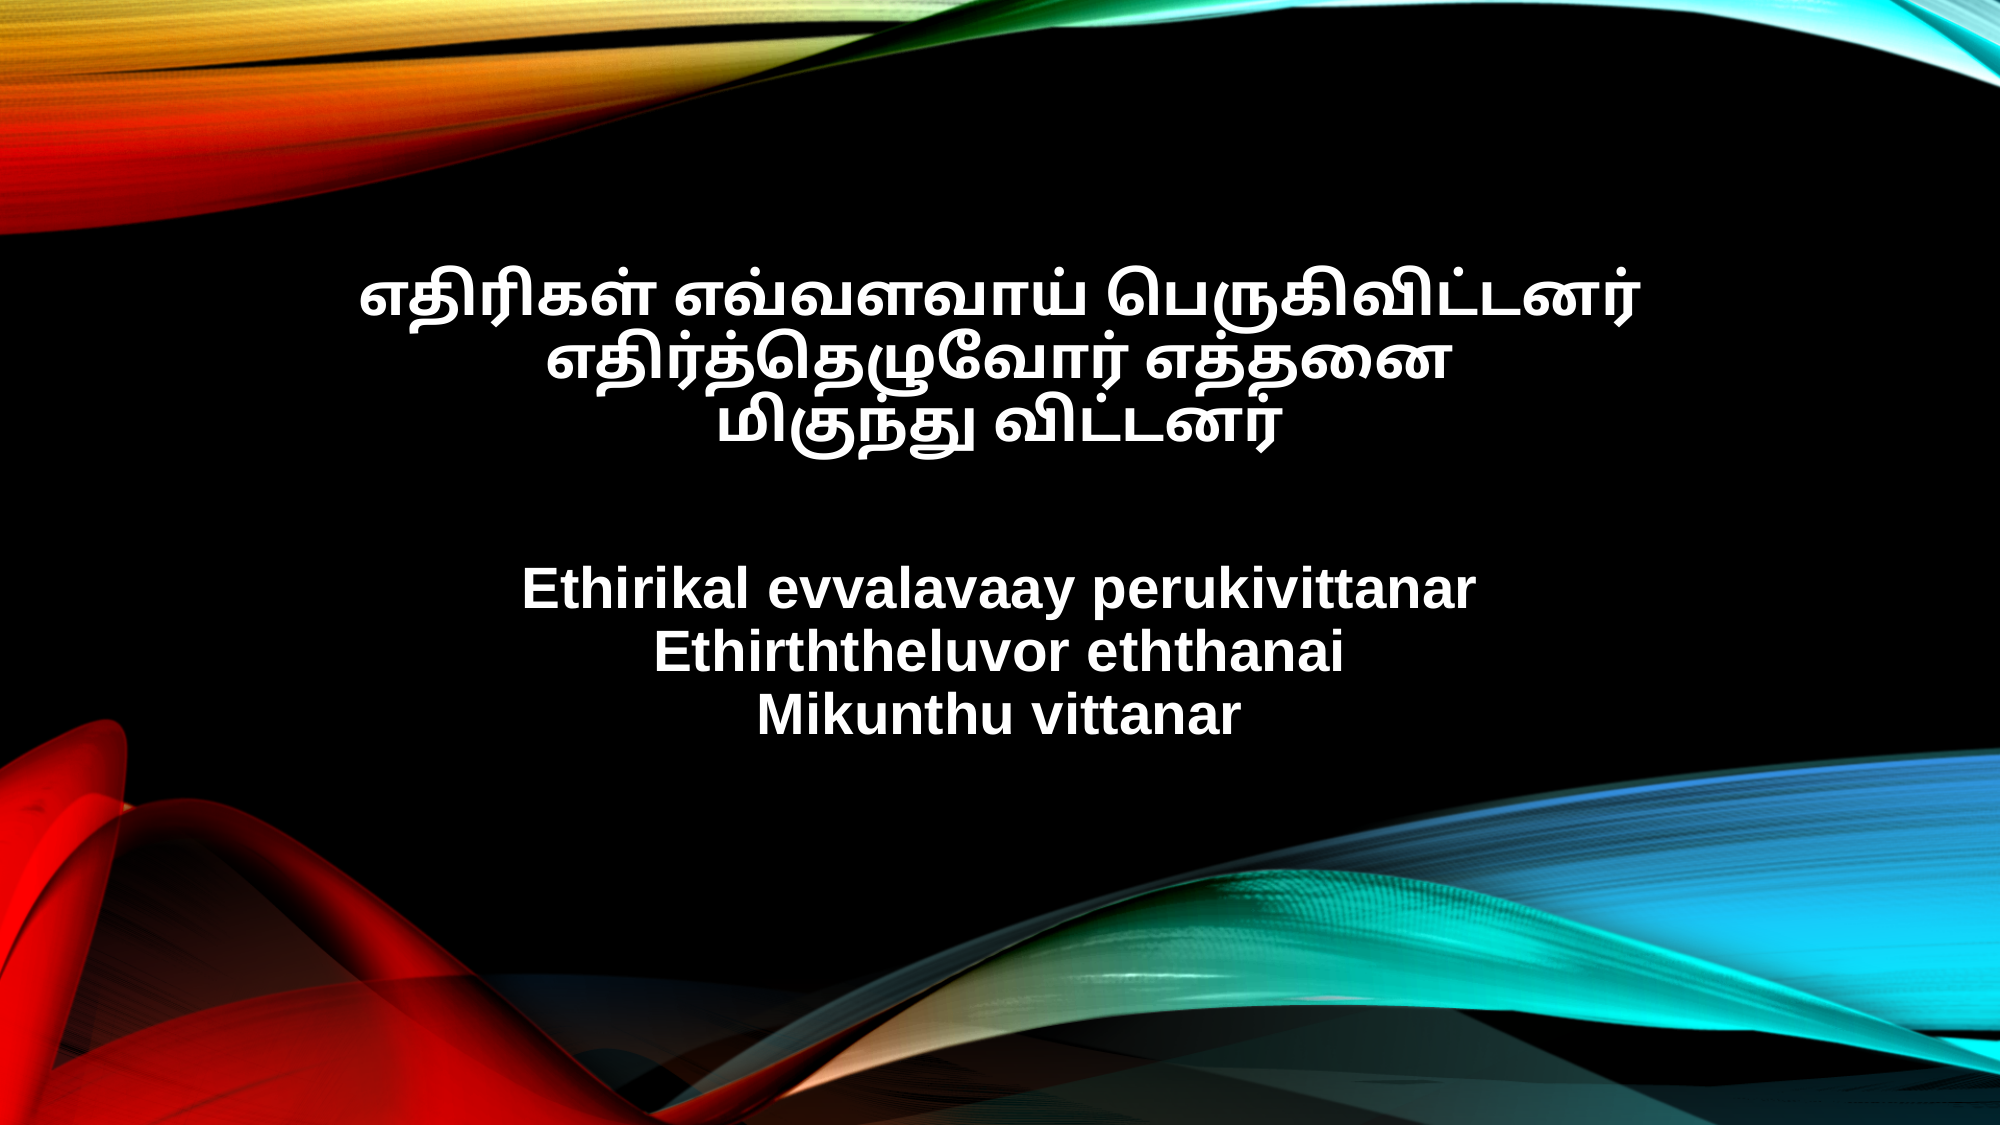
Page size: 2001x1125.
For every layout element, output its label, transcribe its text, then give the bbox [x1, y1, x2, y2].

subtitle எதிரிகள் எவ்வளவாய் பெருகிவிட்டனர் எதிர்த்தெழுவோர் எத்தனை மிகுந்து விட்டனர் Ethirikal evvalavaay perukivittanar Ethirththeluvor eththanai Mikunthu vittanar [0, 0, 2000, 1125]
